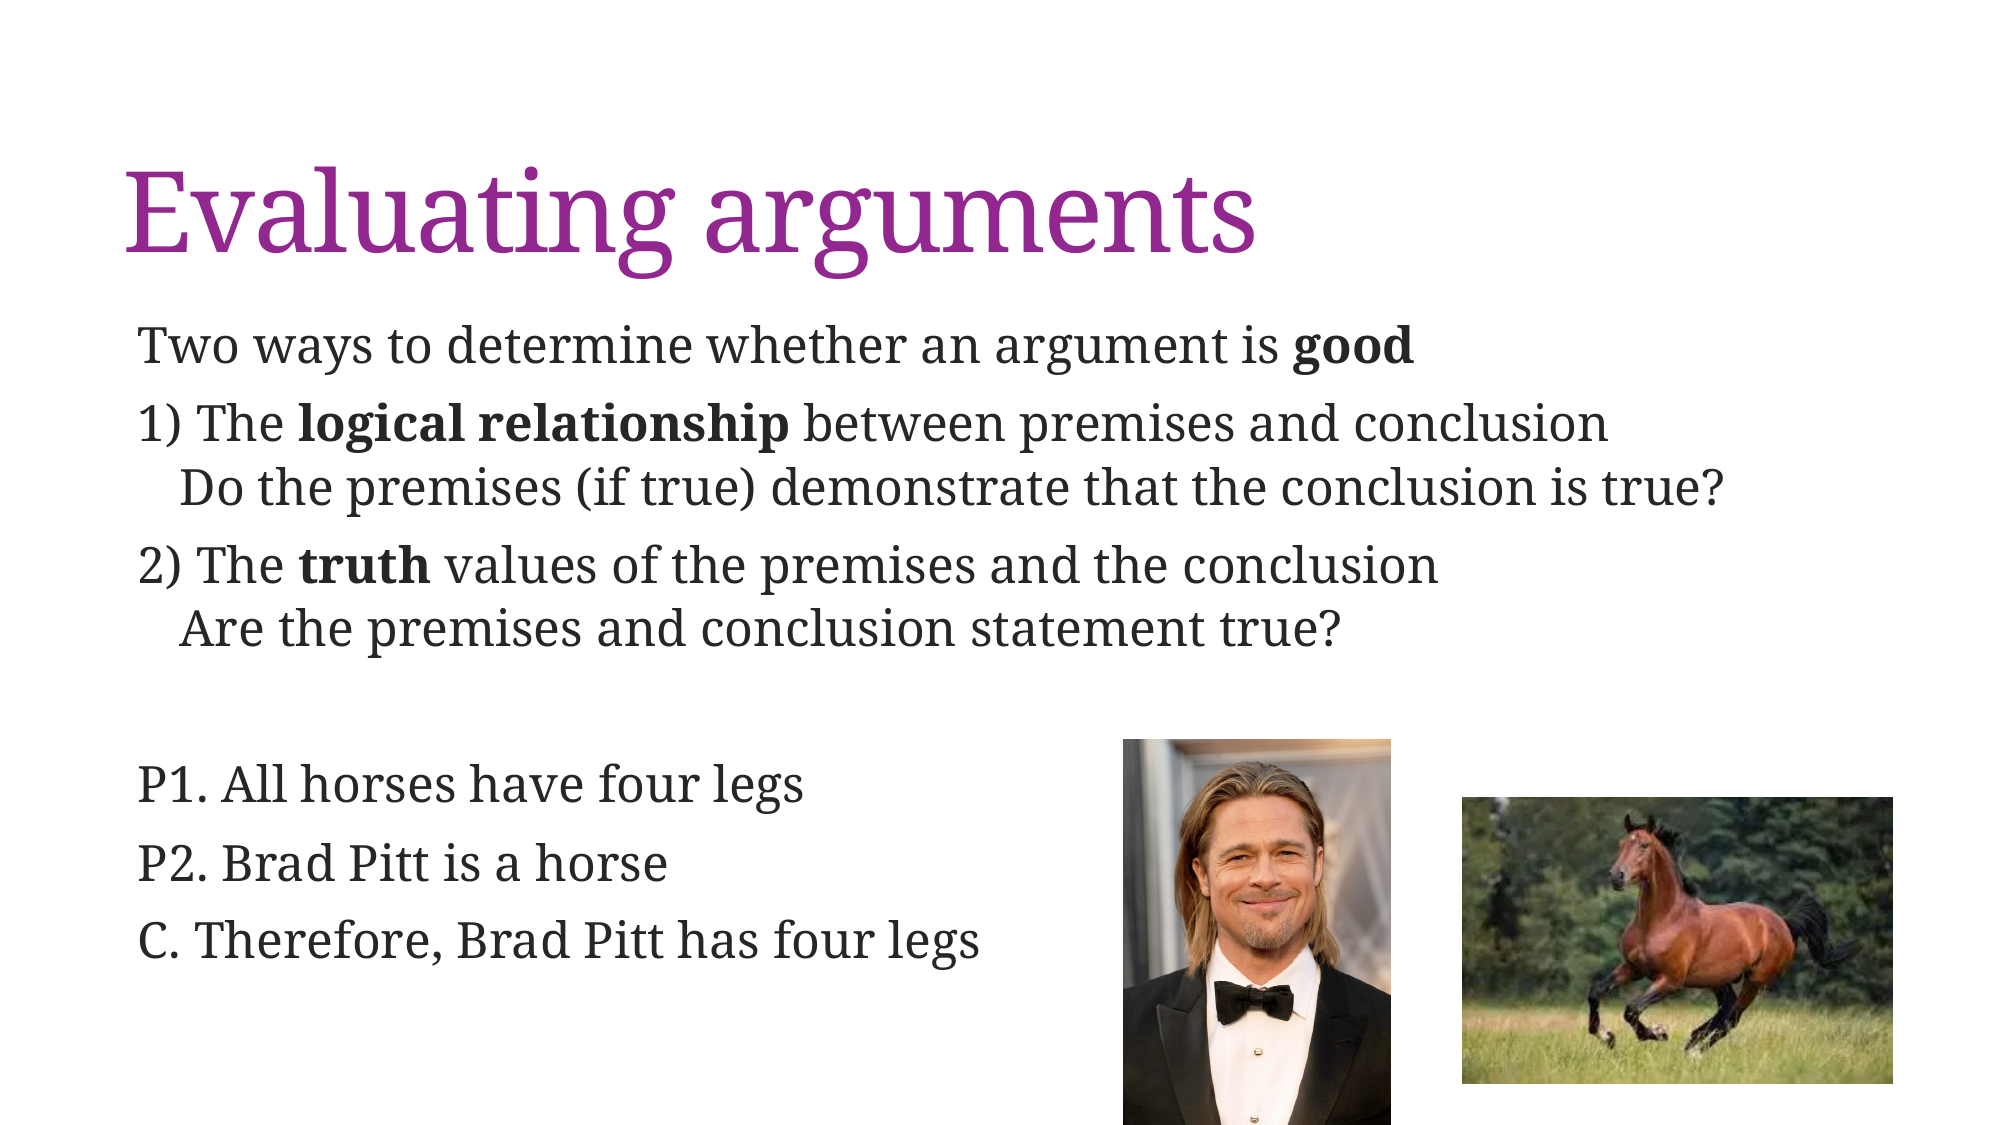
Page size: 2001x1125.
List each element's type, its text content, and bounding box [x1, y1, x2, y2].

title Evaluating arguments [107, 81, 1875, 315]
list Two ways to determine whether an argument is good 1) The logical relationship between premises and conclusion Do the premises (if true) demonstrate that the conclusion is true? 2) The truth values of the premises and the conclusion Are the premises and conclusion statement true? P1. All horses have four legs P2. Brad Pitt is a horse C. Therefore, Brad Pitt has four legs [107, 315, 1939, 1066]
picture [1122, 739, 1391, 1125]
picture [1462, 797, 1893, 1084]
